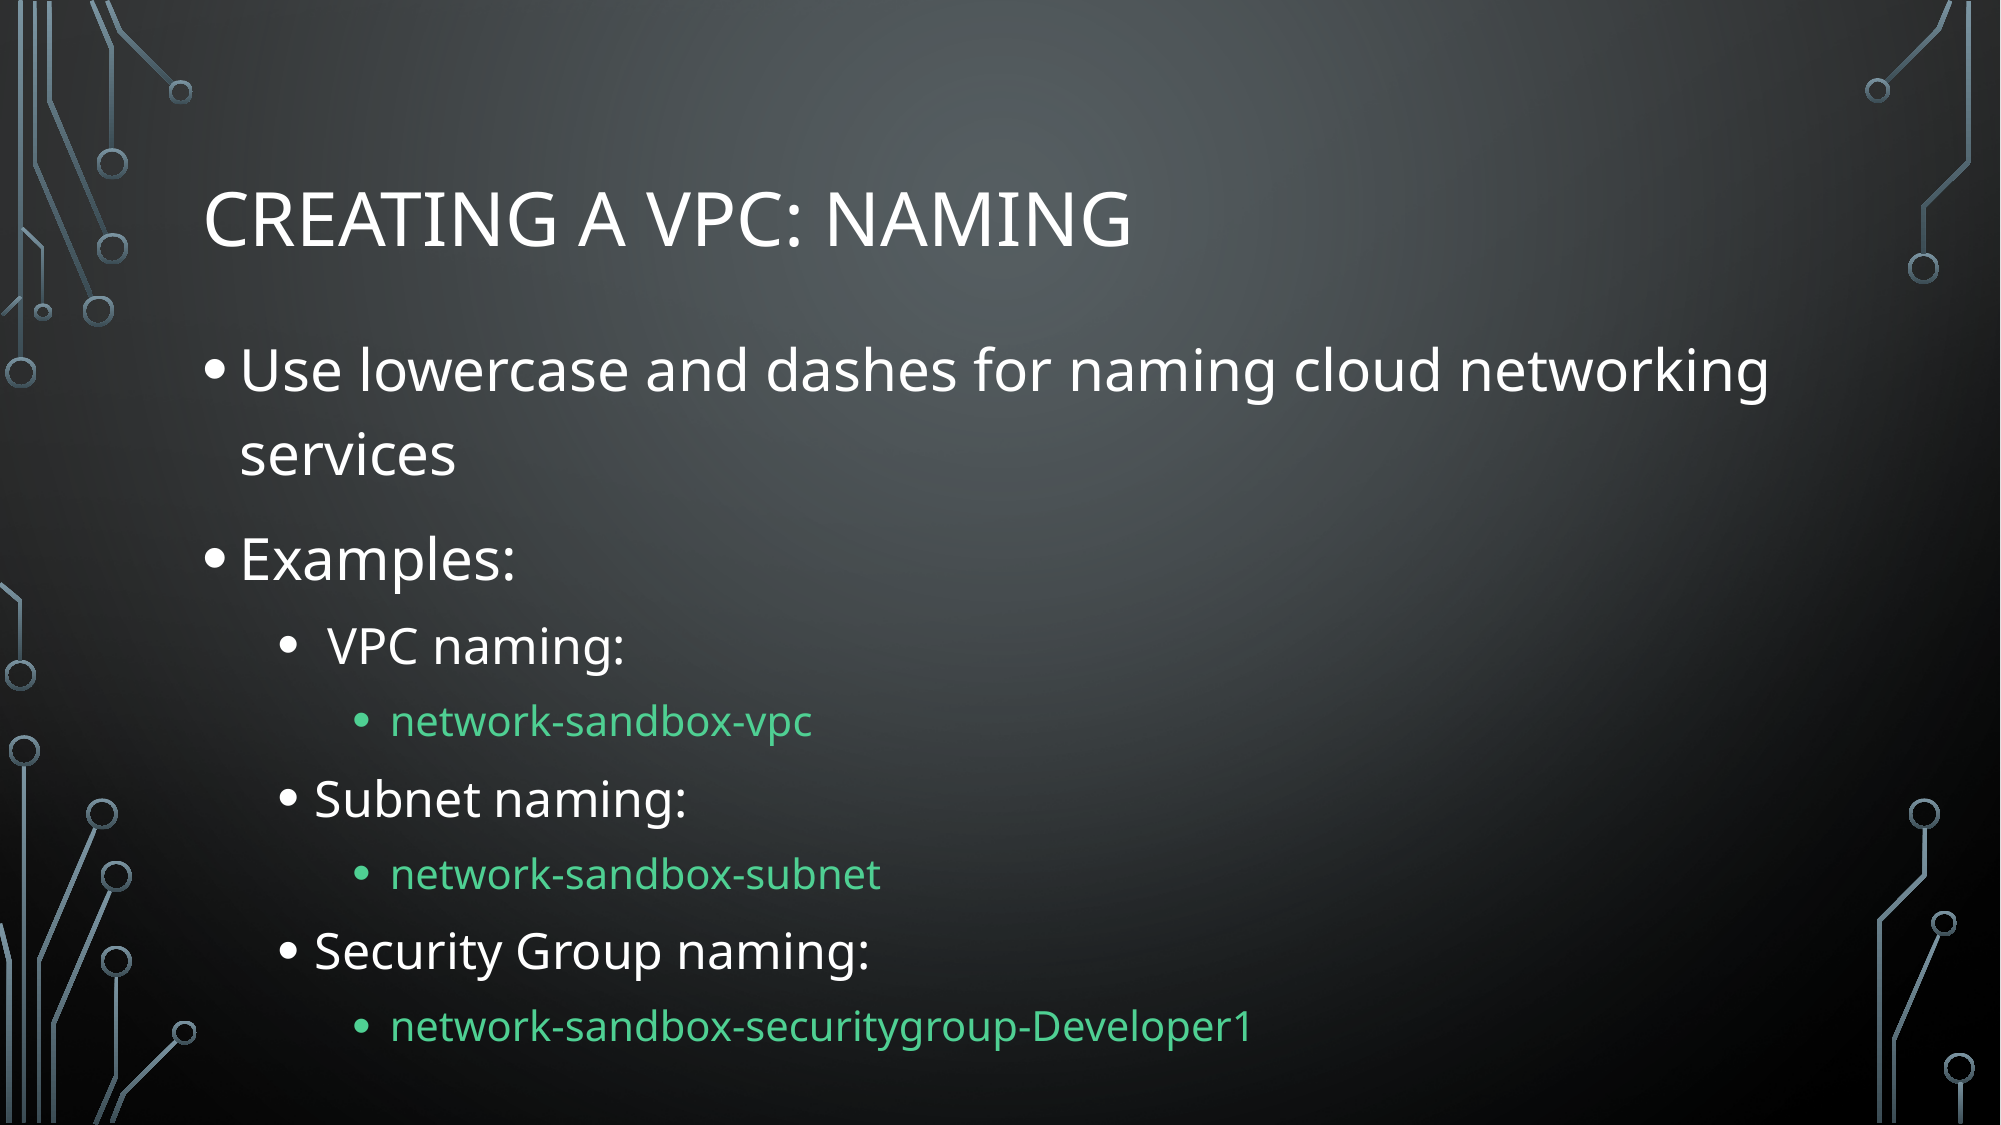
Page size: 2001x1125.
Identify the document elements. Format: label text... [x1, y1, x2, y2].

list Use lowercase and dashes for naming cloud networking services Examples: VPC naming: network-sandbox-vpc Subnet naming: network-sandbox-subnet Security Group naming: network-sandbox-securitygroup-Developer1 [187, 312, 1813, 1068]
title Creating a VPC: Naming [187, 101, 1813, 312]
